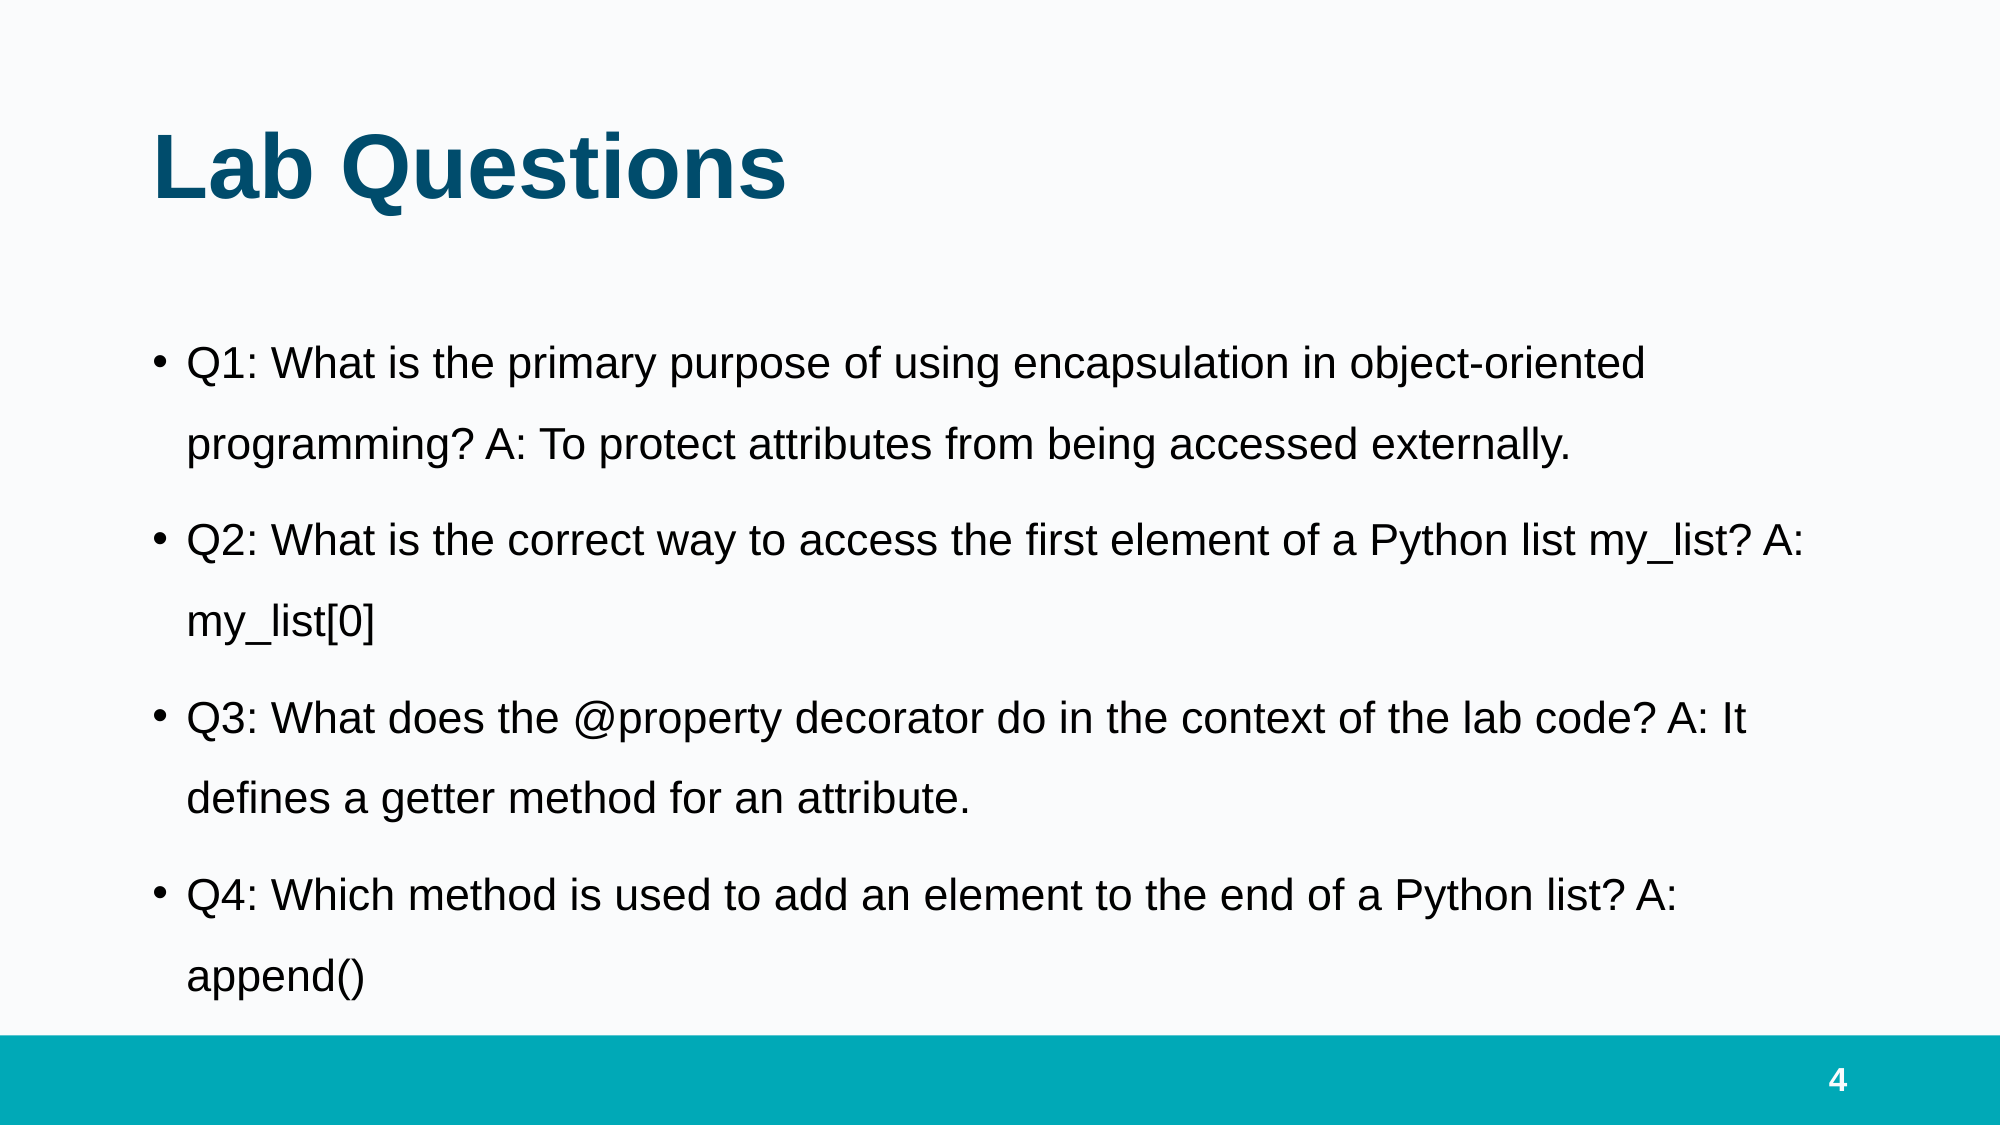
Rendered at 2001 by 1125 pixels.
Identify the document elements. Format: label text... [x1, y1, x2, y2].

title Lab Questions [137, 59, 1863, 278]
slide_number 4 [1412, 1047, 1863, 1108]
list Q1: What is the primary purpose of using encapsulation in object-oriented programming? A: To protect attributes from being accessed externally. Q2: What is the correct way to access the first element of a Python list my_list? A: my_list[0] Q3: What does the @property decorator do in the context of the lab code? A: It defines a getter method for an attribute. Q4: Which method is used to add an element to the end of a Python list? A: append() [137, 299, 1863, 1014]
